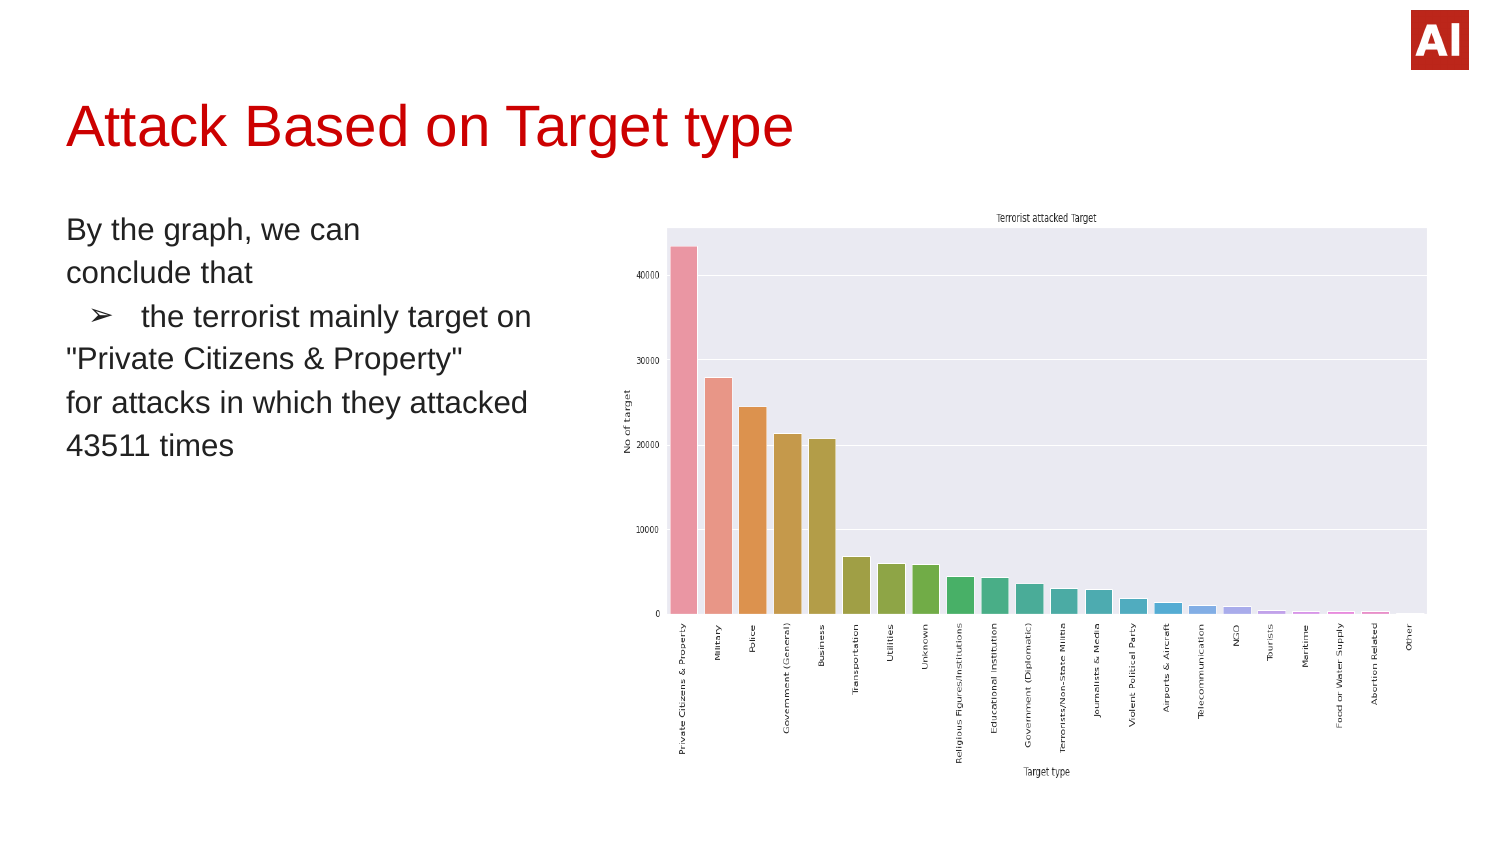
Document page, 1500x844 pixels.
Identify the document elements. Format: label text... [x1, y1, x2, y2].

list By the graph, we can conclude that the terrorist mainly target on "Private Citizens & Property" for attacks in which they attacked 43511 times [51, 189, 1449, 750]
picture [619, 206, 1432, 784]
title Attack Based on Target type [51, 72, 1449, 167]
picture [1411, 10, 1469, 70]
